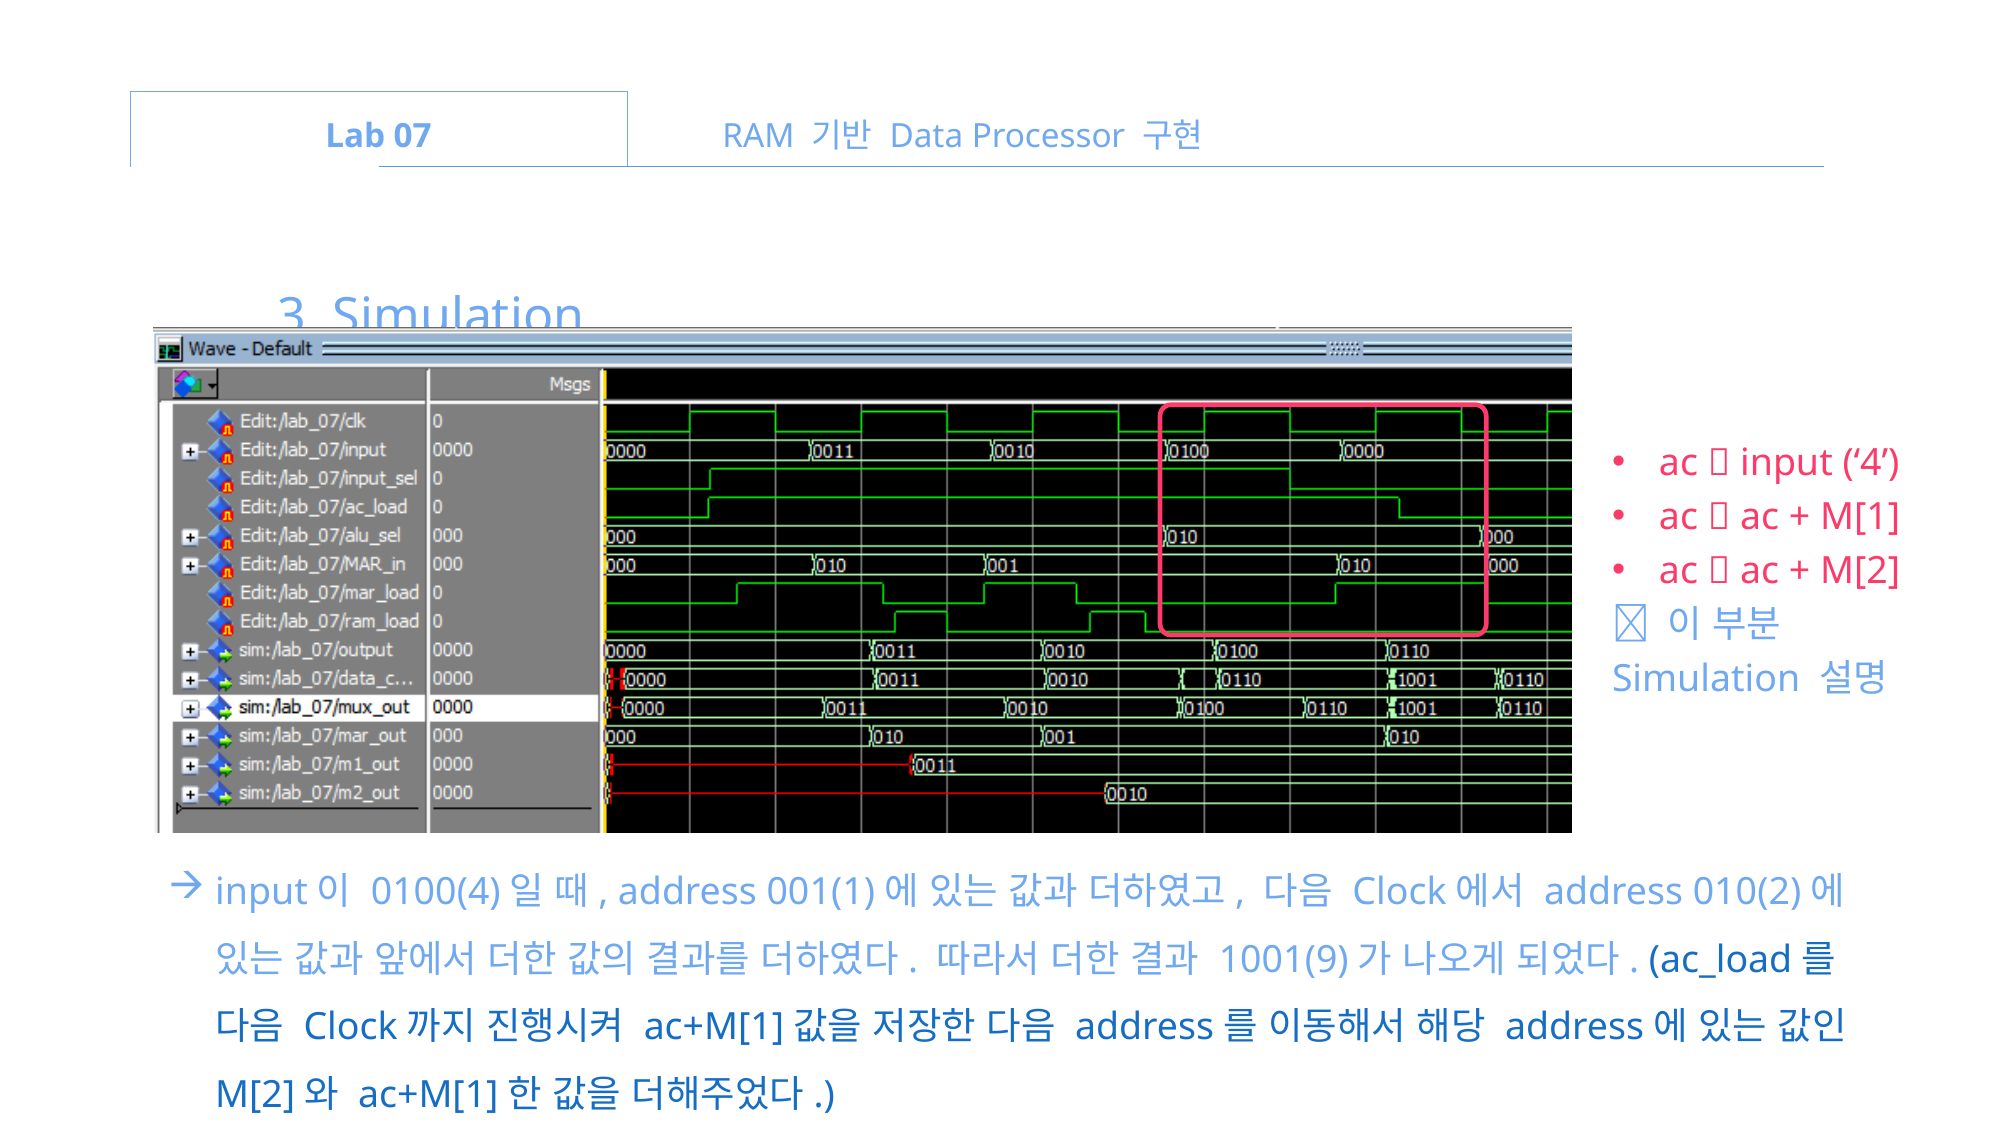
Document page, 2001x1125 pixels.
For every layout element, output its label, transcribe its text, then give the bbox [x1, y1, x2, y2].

text_box Lab 07 [310, 106, 447, 162]
text_box [130, 91, 628, 167]
text_box ac  input (‘4’) ac  ac + M[1] ac  ac + M[2]  이 부분 Simulation 설명 [1572, 421, 1952, 707]
text_box 3. Simulation [263, 245, 1737, 351]
text_box RAM 기반 Data Processor 구현 [707, 106, 1219, 162]
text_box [153, 327, 1572, 833]
text_box input이 0100(4)일 때, address 001(1)에 있는 값과 더하였고, 다음 Clock에서 address 010(2)에 있는 값과 앞에서 더한 값의 결과를 더하였다. 따라서 더한 결과 1001(9)가 나오게 되었다. (ac_load를 다음 Clock까지 진행시켜 ac+M[1]값을 저장한 다음 address를 이동해서 해당 address에 있는 값인 M[2]와 ac+M[1]한 값을 더해주었다.) [153, 837, 1878, 1122]
